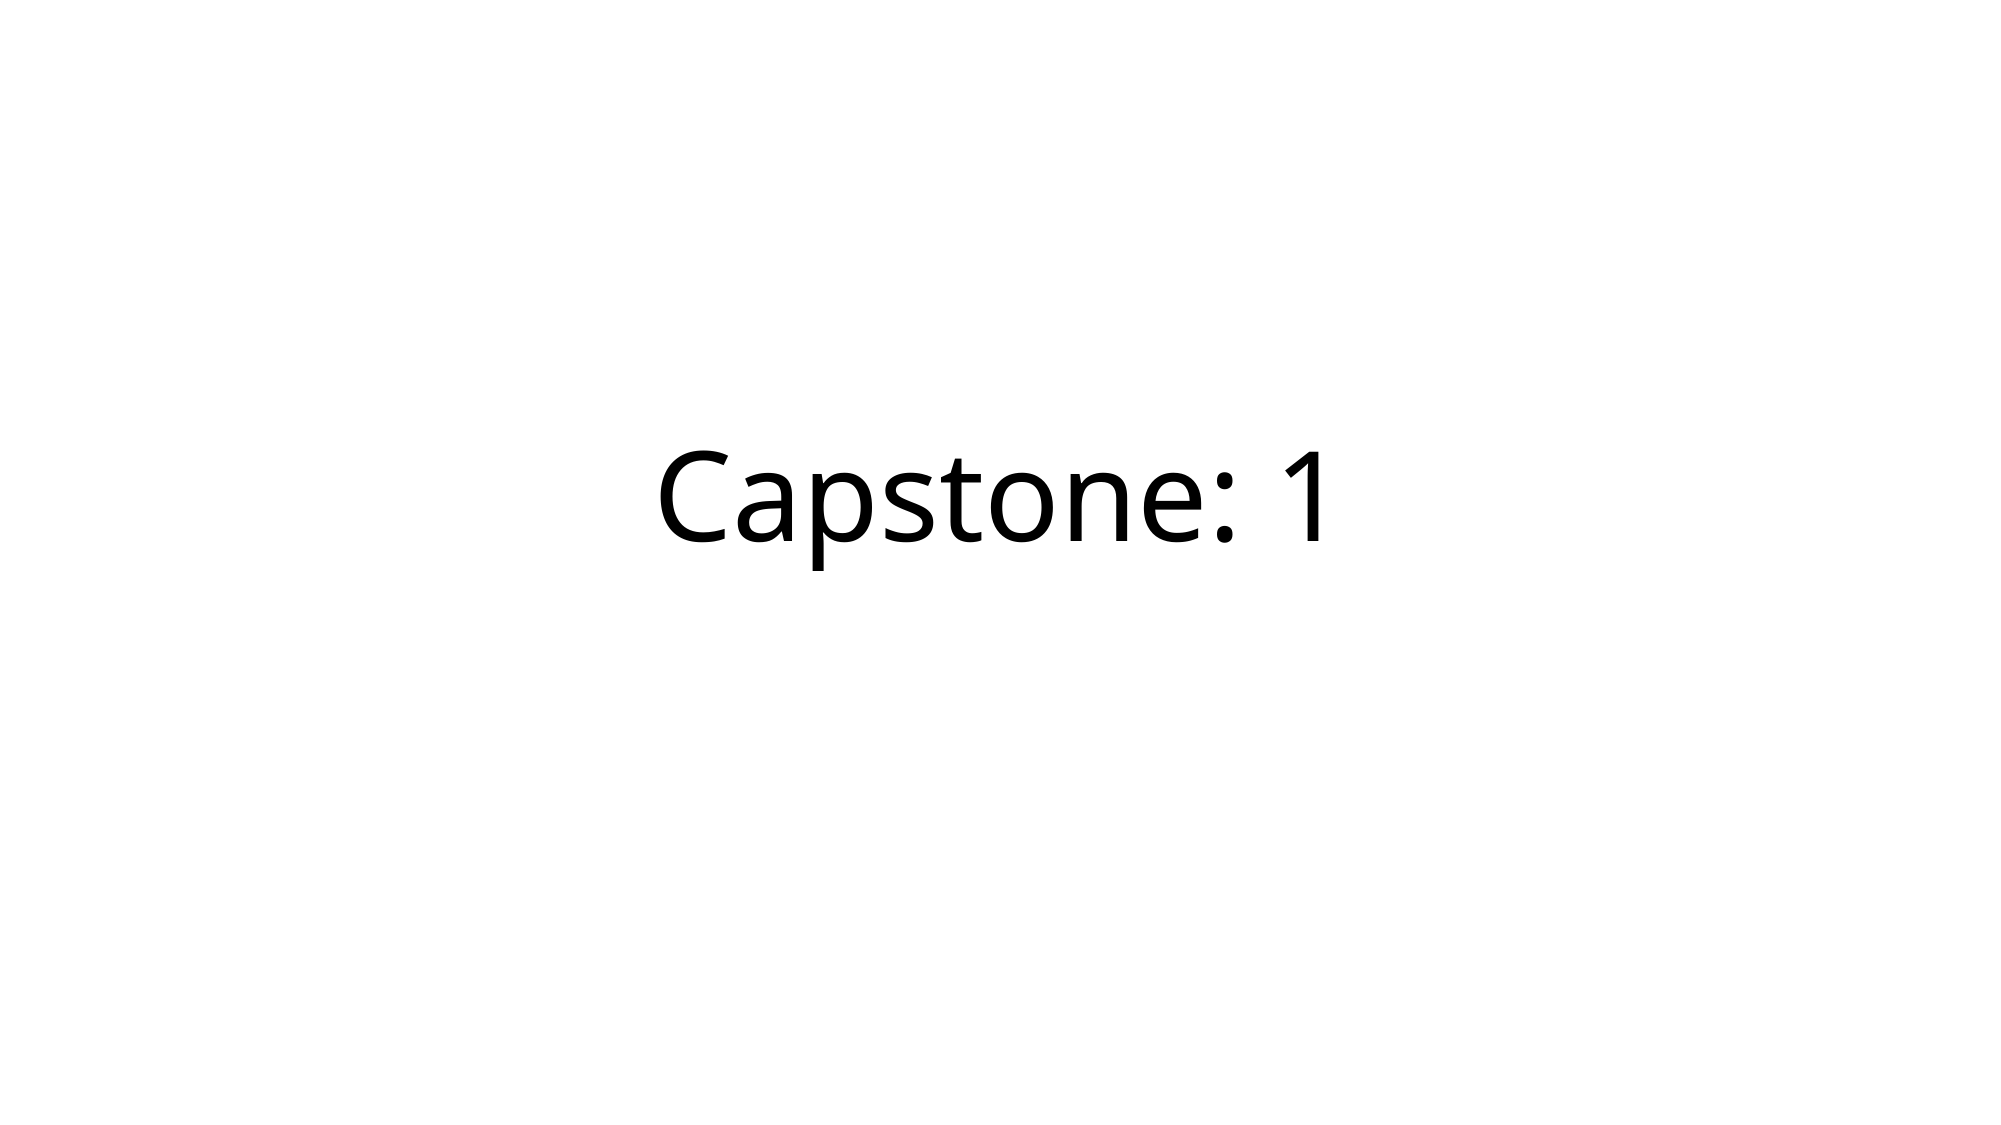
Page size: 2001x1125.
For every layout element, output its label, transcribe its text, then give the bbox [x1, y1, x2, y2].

title Capstone: 1 [249, 184, 1750, 576]
